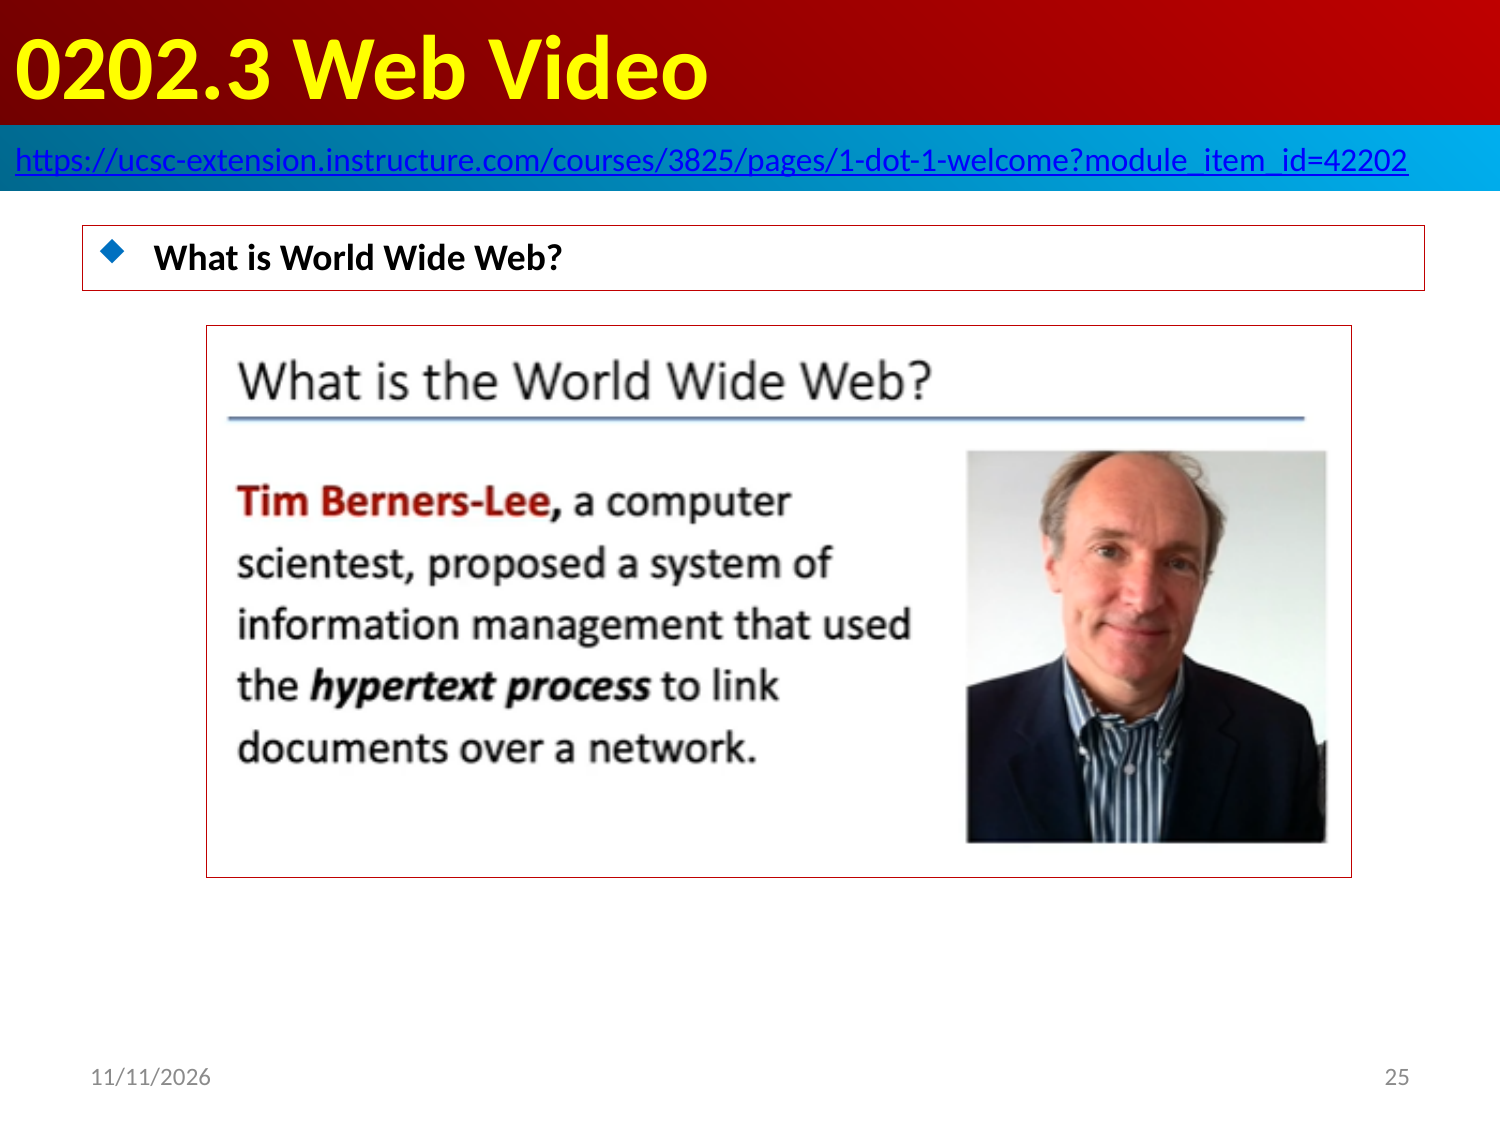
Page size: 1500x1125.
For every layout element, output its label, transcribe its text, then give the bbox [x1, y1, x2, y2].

subtitle What is World Wide Web? [82, 225, 1425, 291]
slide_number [75, 1042, 425, 1109]
text_box https://ucsc-extension.instructure.com/courses/3825/pages/1-dot-1-welcome?module_item_id=42202 [0, 125, 1500, 191]
title 0202.3 Web Video [0, 0, 1500, 125]
picture [206, 325, 1352, 878]
text_box [119, 52, 183, 109]
slide_number 25 [1074, 1042, 1425, 1109]
